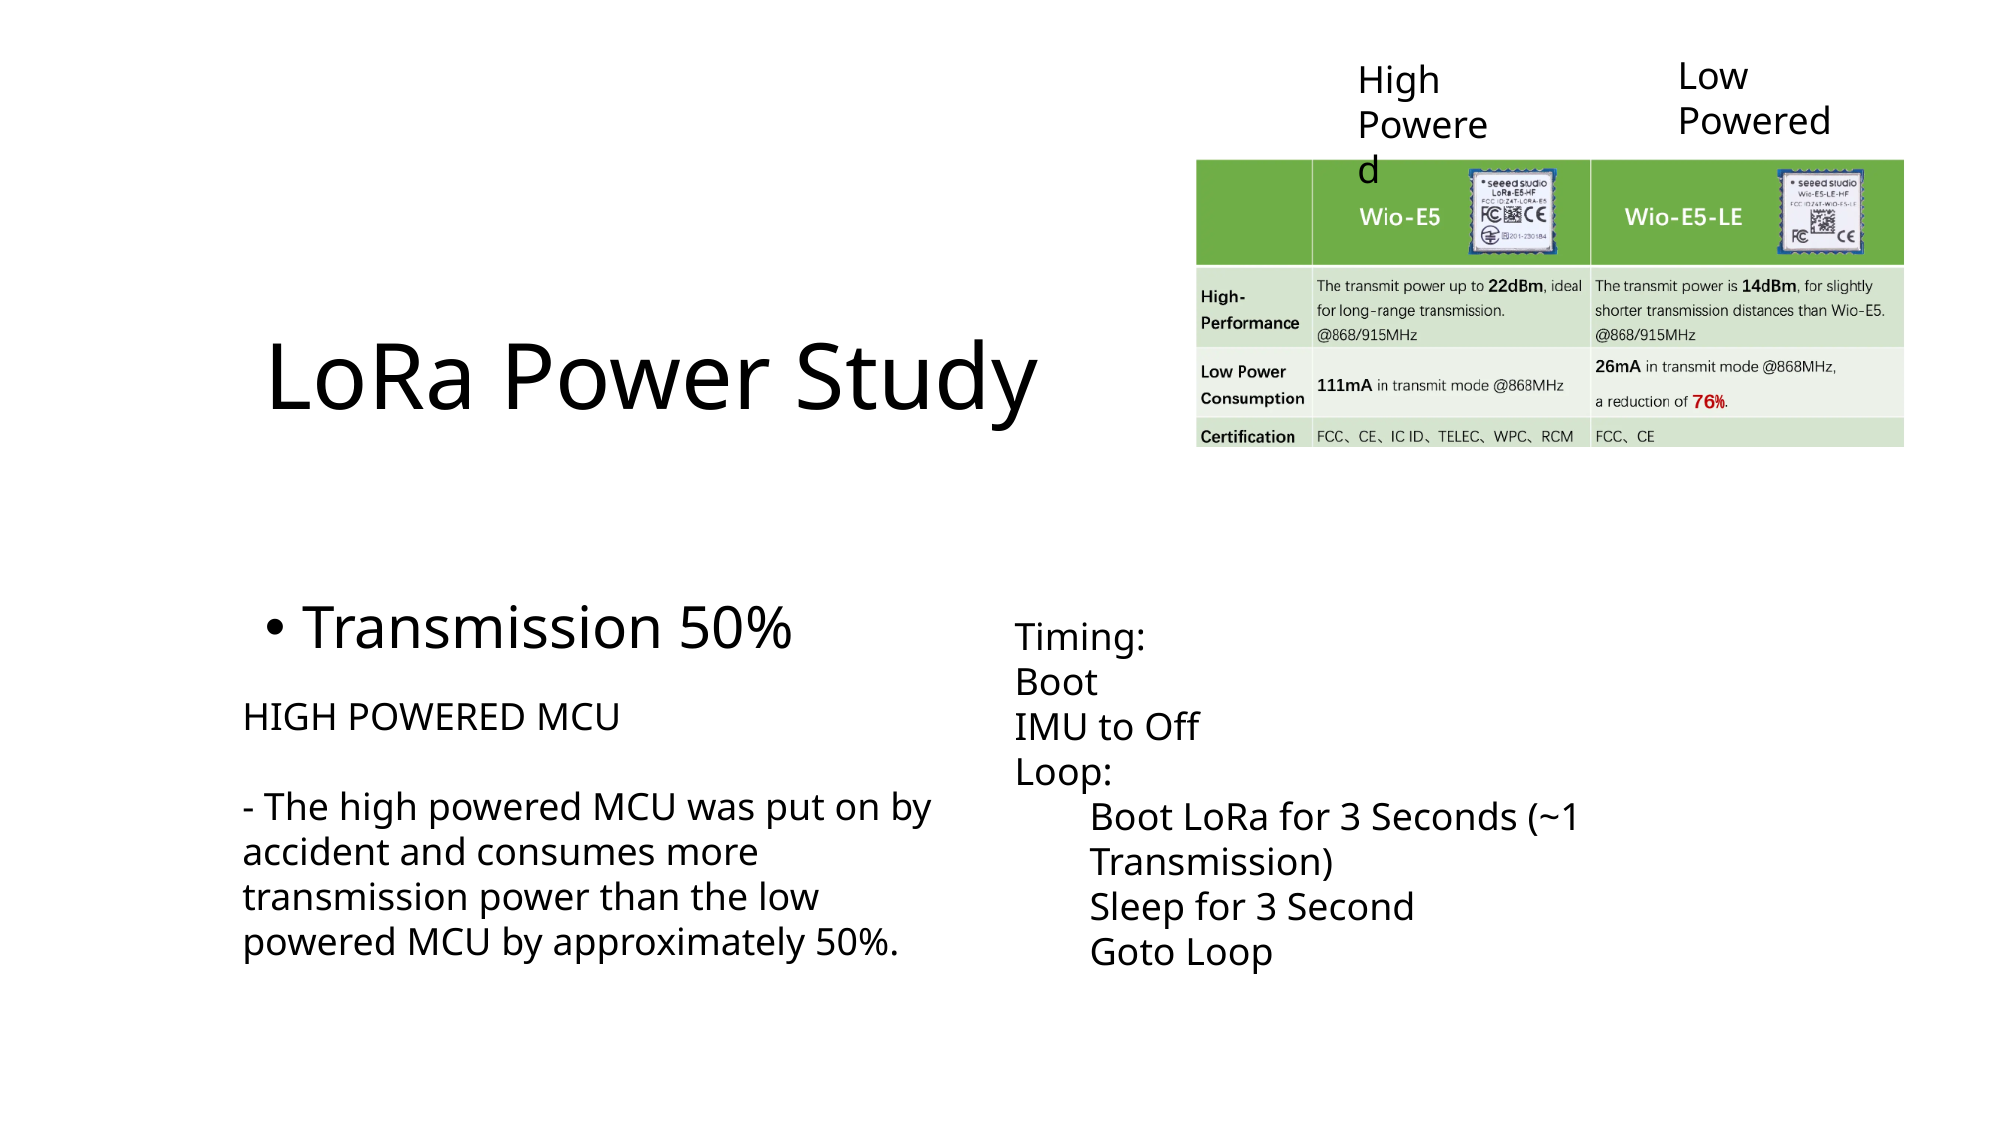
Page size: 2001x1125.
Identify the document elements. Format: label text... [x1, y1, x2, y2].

text_box Transmission 50% [249, 590, 907, 686]
text_box LoRa Power Study [249, 184, 1750, 576]
text_box HIGH POWERED MCU - The high powered MCU was put on by accident and consumes more transmission power than the low powered MCU by approximately 50%. [227, 686, 954, 971]
text_box Low Powered [1662, 44, 1865, 149]
picture [1196, 158, 1906, 448]
text_box Timing: Boot IMU to Off Loop: Boot LoRa for 3 Seconds (~1 Transmission) Sleep for 3 Second Goto Loop [999, 605, 1842, 1025]
text_box High Powered [1342, 48, 1524, 158]
